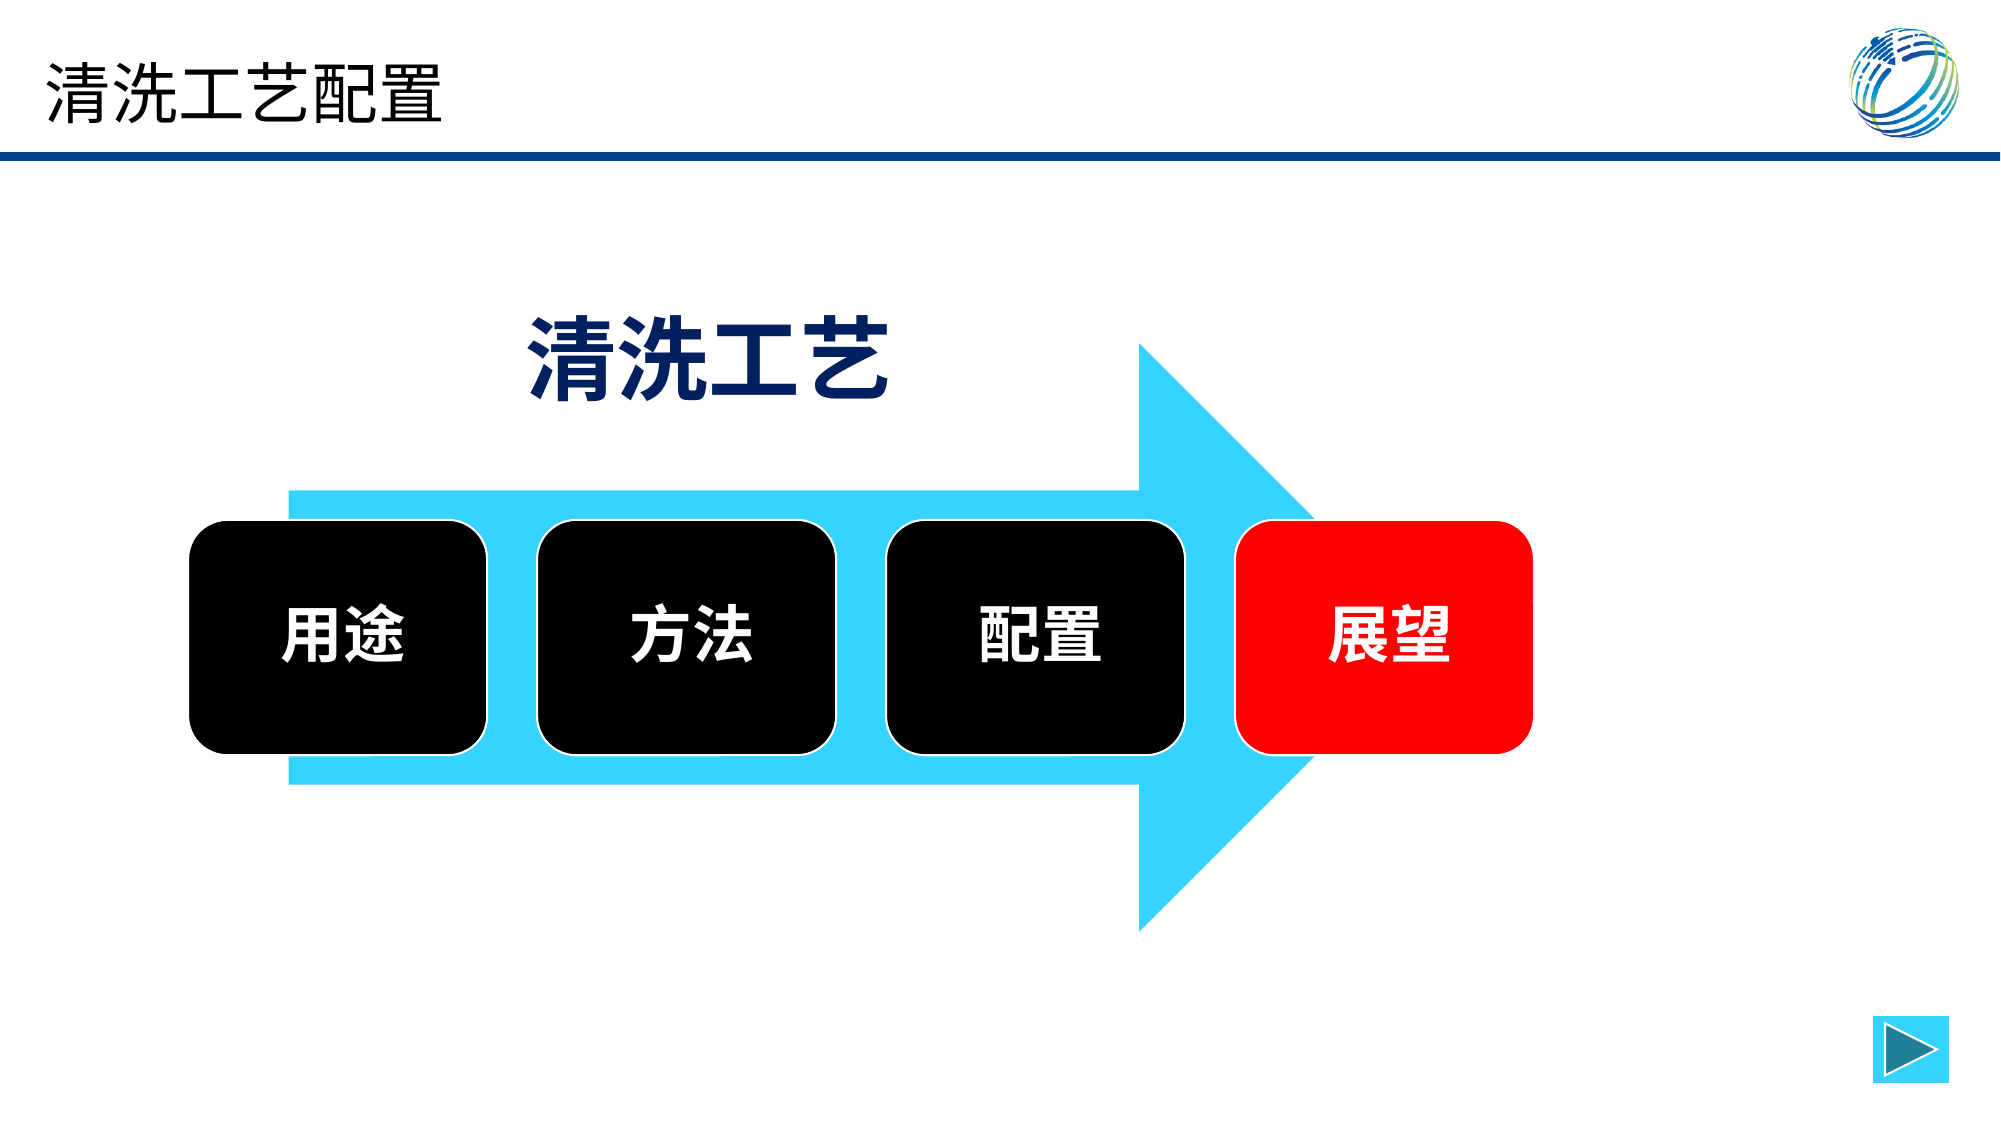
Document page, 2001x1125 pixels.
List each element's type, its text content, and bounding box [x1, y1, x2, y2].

picture [1845, 24, 1963, 142]
text_box 清洗工艺配置 [29, 48, 1950, 147]
text_box 清洗工艺 [503, 291, 1039, 343]
text_box [1871, 1014, 1951, 1085]
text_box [187, 343, 1535, 932]
